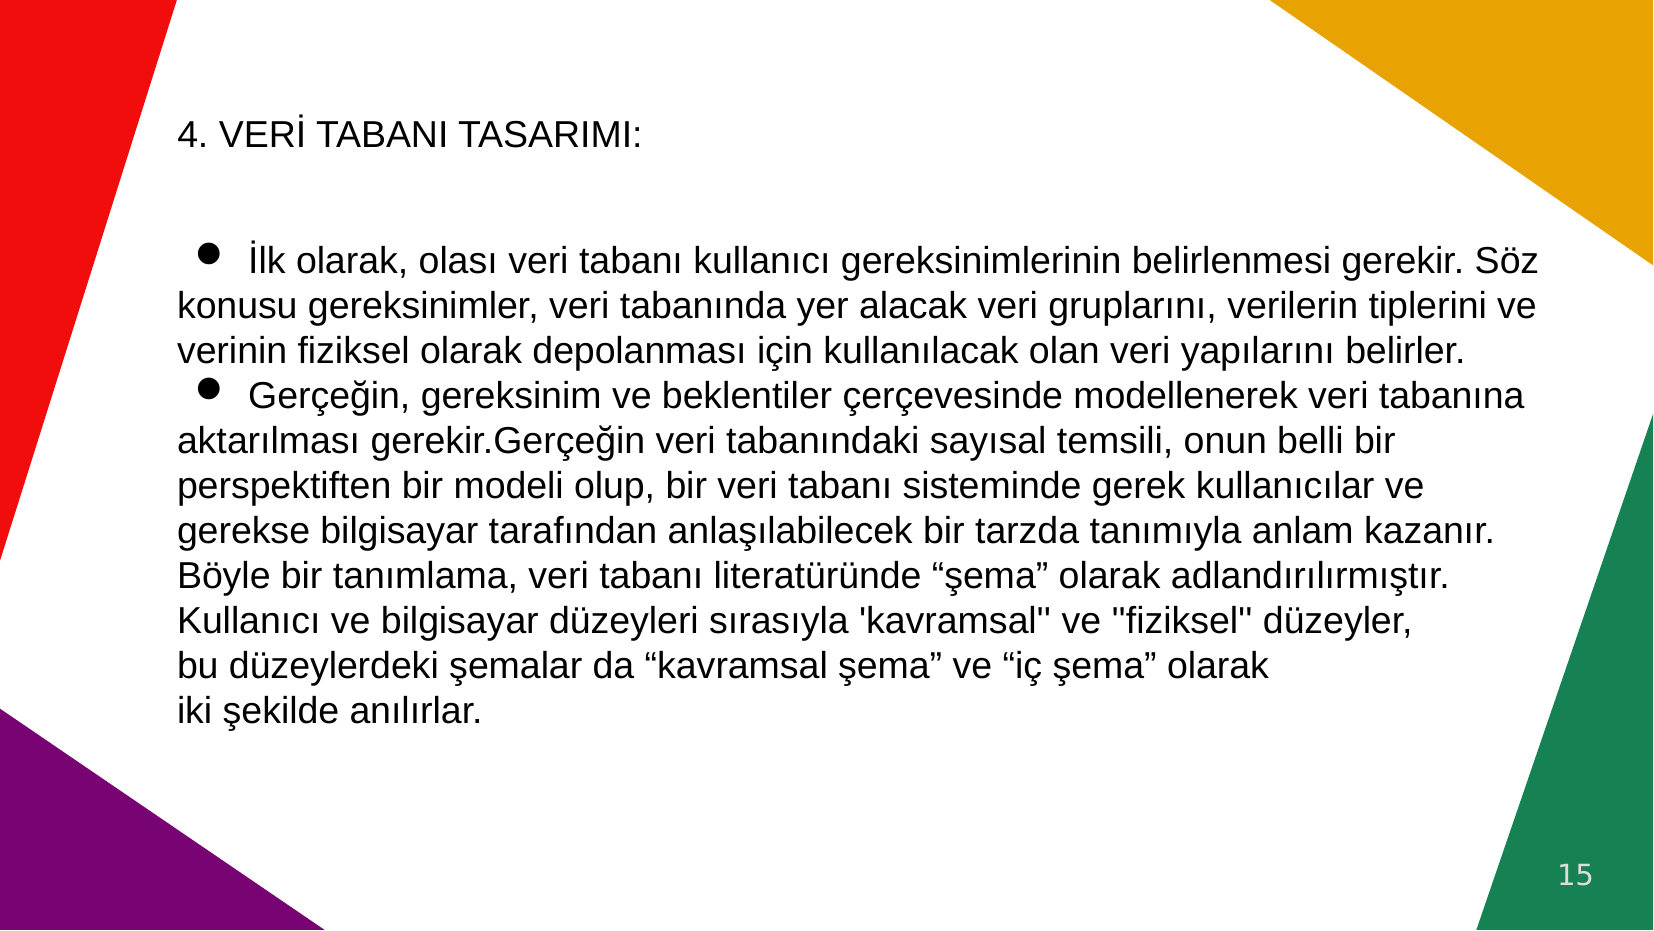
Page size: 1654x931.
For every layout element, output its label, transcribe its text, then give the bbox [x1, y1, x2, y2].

title 4. VERİ TABANI TASARIMI: [177, 59, 1595, 207]
slide_number 15 [1210, 856, 1595, 916]
list İlk olarak, olası veri tabanı kullanıcı gereksinimlerinin belirlenmesi gerekir. Söz konusu gereksinimler, veri tabanında yer alacak veri gruplarını, verilerin tiplerini ve verinin fiziksel olarak depolanması için kullanılacak olan veri yapılarını belirler. Gerçeğin, gereksinim ve beklentiler çerçevesinde modellenerek veri tabanına aktarılması gerekir.Gerçeğin veri tabanındaki sayısal temsili, onun belli bir perspektiften bir modeli olup, bir veri tabanı sisteminde gerek kullanıcılar ve gerekse bilgisayar tarafından anlaşılabilecek bir tarzda tanımıyla anlam kazanır. Böyle bir tanımlama, veri tabanı literatüründe “şema” olarak adlandırılırmıştır. Kullanıcı ve bilgisayar düzeyleri sırasıyla 'kavramsal'' ve ''fiziksel'' düzeyler, bu düzeylerdeki şemalar da “kavramsal şema” ve “iç şema” olarak iki şekilde anılırlar. [177, 236, 1595, 827]
